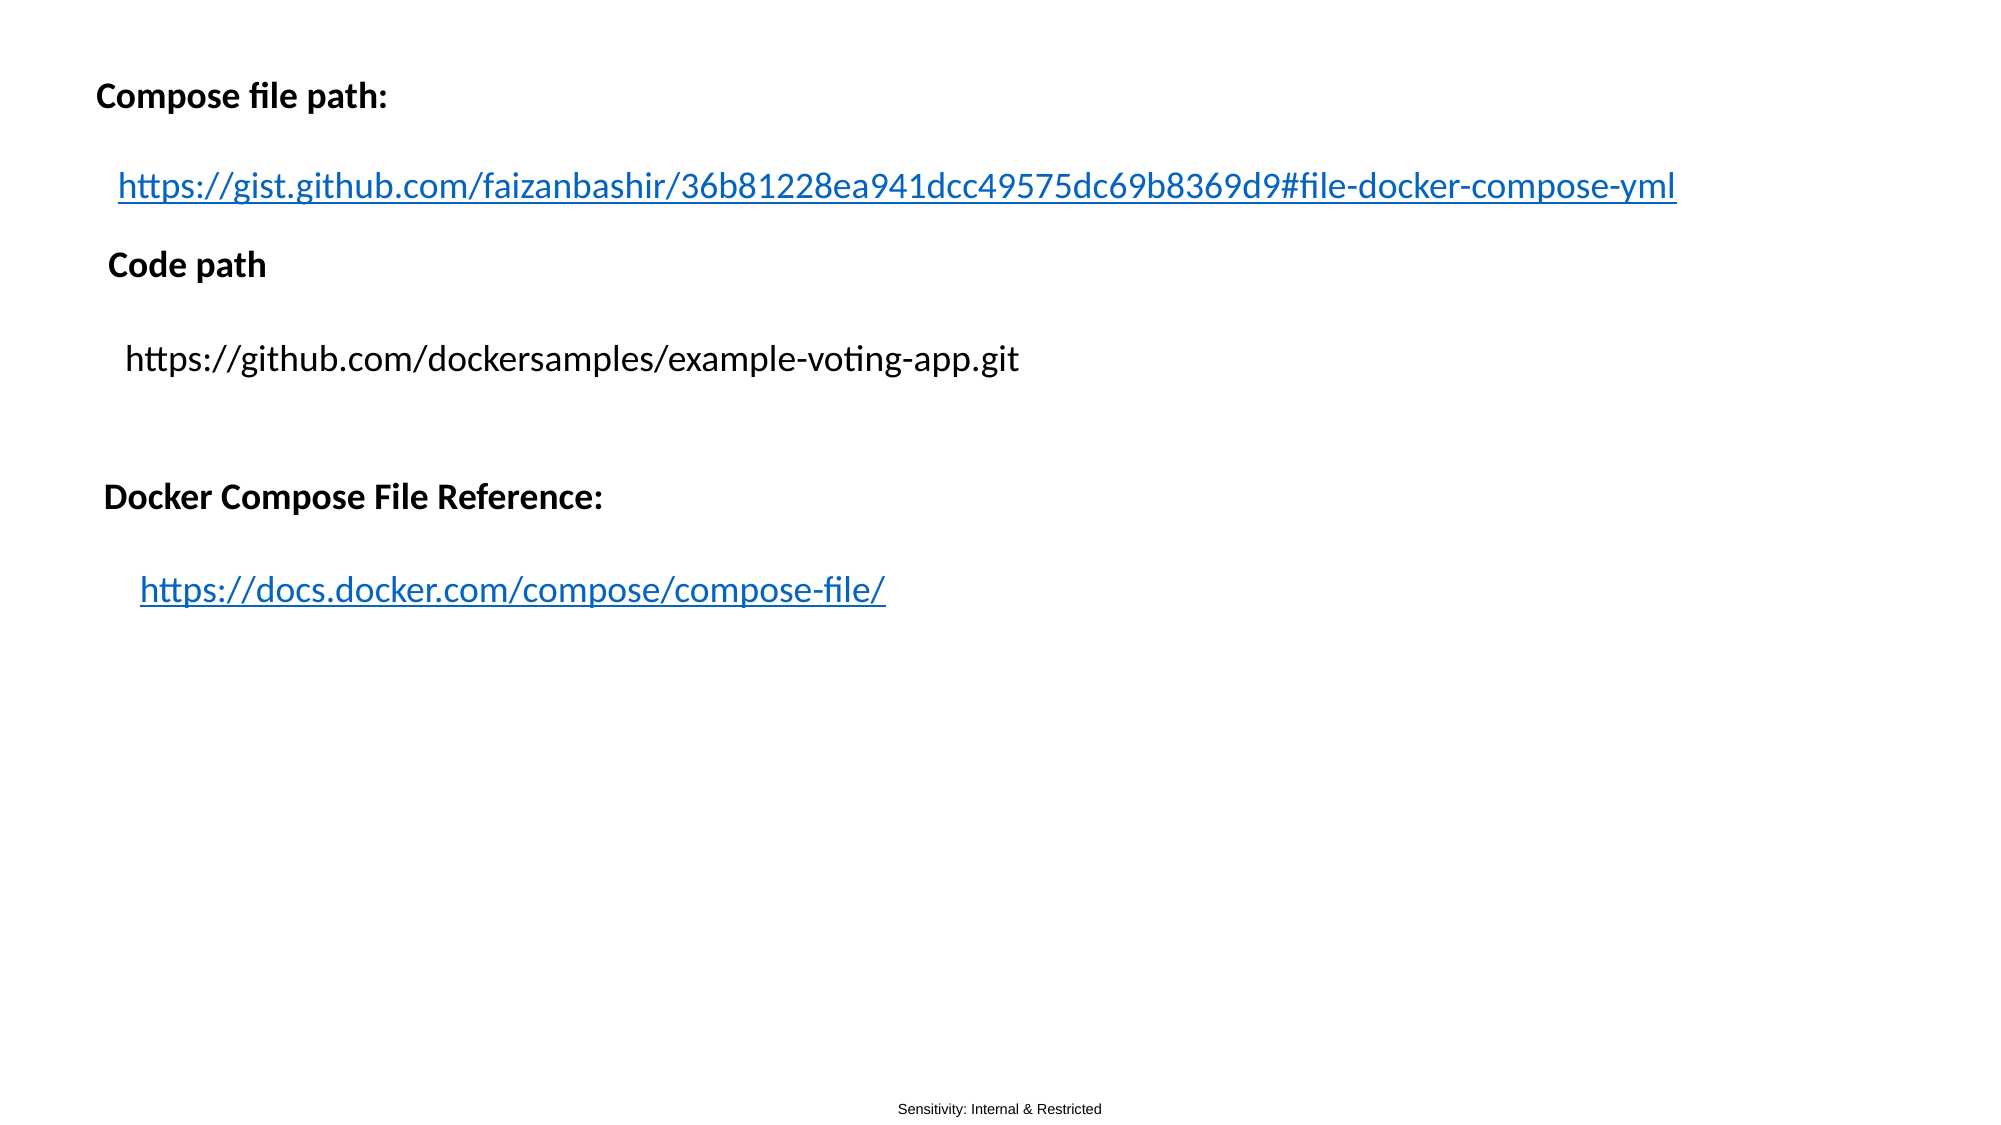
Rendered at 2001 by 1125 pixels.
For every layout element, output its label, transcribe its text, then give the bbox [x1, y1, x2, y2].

text_box Docker Compose File Reference: [89, 464, 620, 525]
text_box https://github.com/dockersamples/example-voting-app.git [110, 326, 1036, 387]
text_box Compose file path: [81, 63, 404, 124]
text_box https://gist.github.com/faizanbashir/36b81228ea941dcc49575dc69b8369d9#file-docker-compose-yml [103, 154, 1733, 214]
text_box https://docs.docker.com/compose/compose-file/ [125, 557, 902, 618]
text_box Code path [93, 232, 283, 292]
